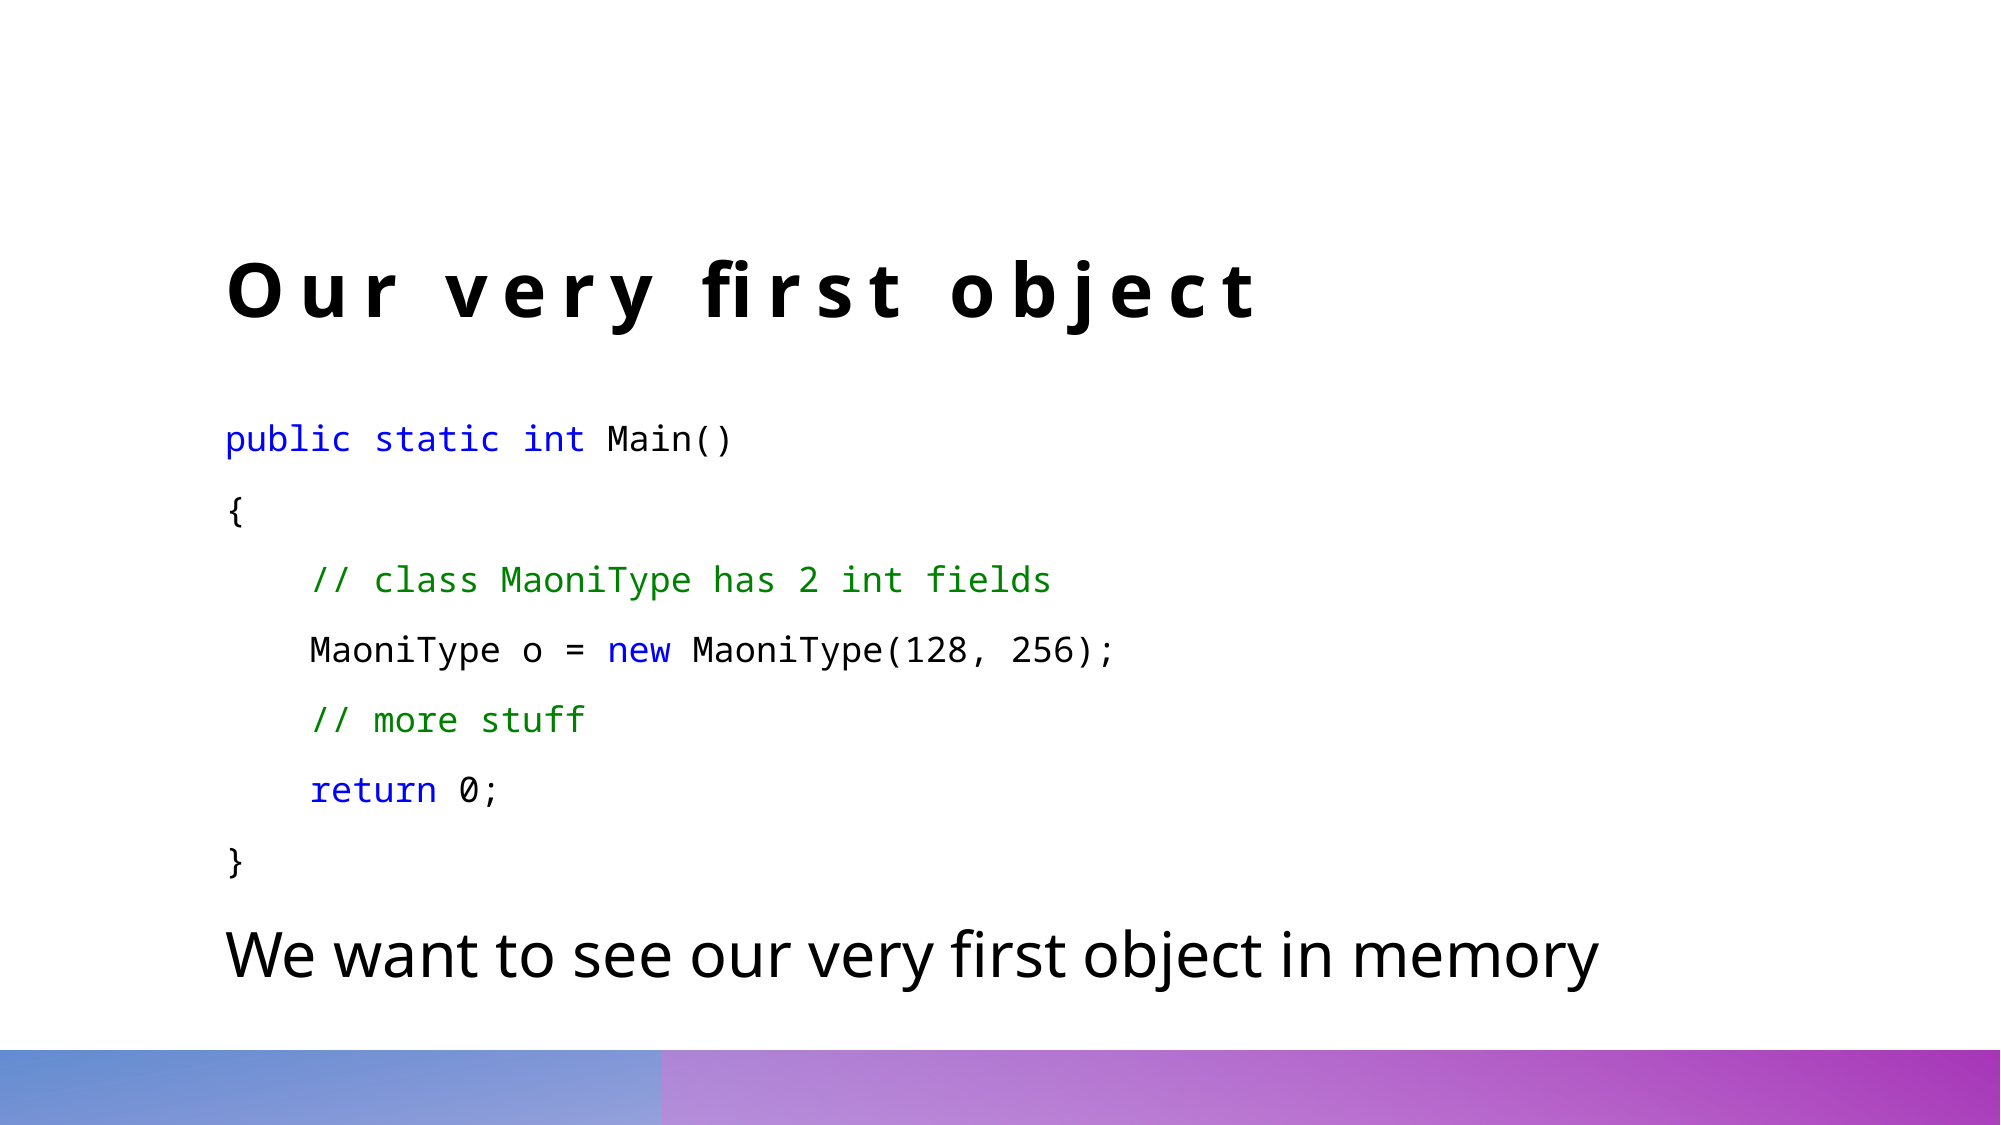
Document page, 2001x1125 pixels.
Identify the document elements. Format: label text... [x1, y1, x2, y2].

list public static int Main() { // class MaoniType has 2 int fields MaoniType o = new MaoniType(128, 256); // more stuff return 0; } We want to see our very first object in memory [225, 346, 1905, 996]
title Our very first object [225, 130, 1905, 333]
